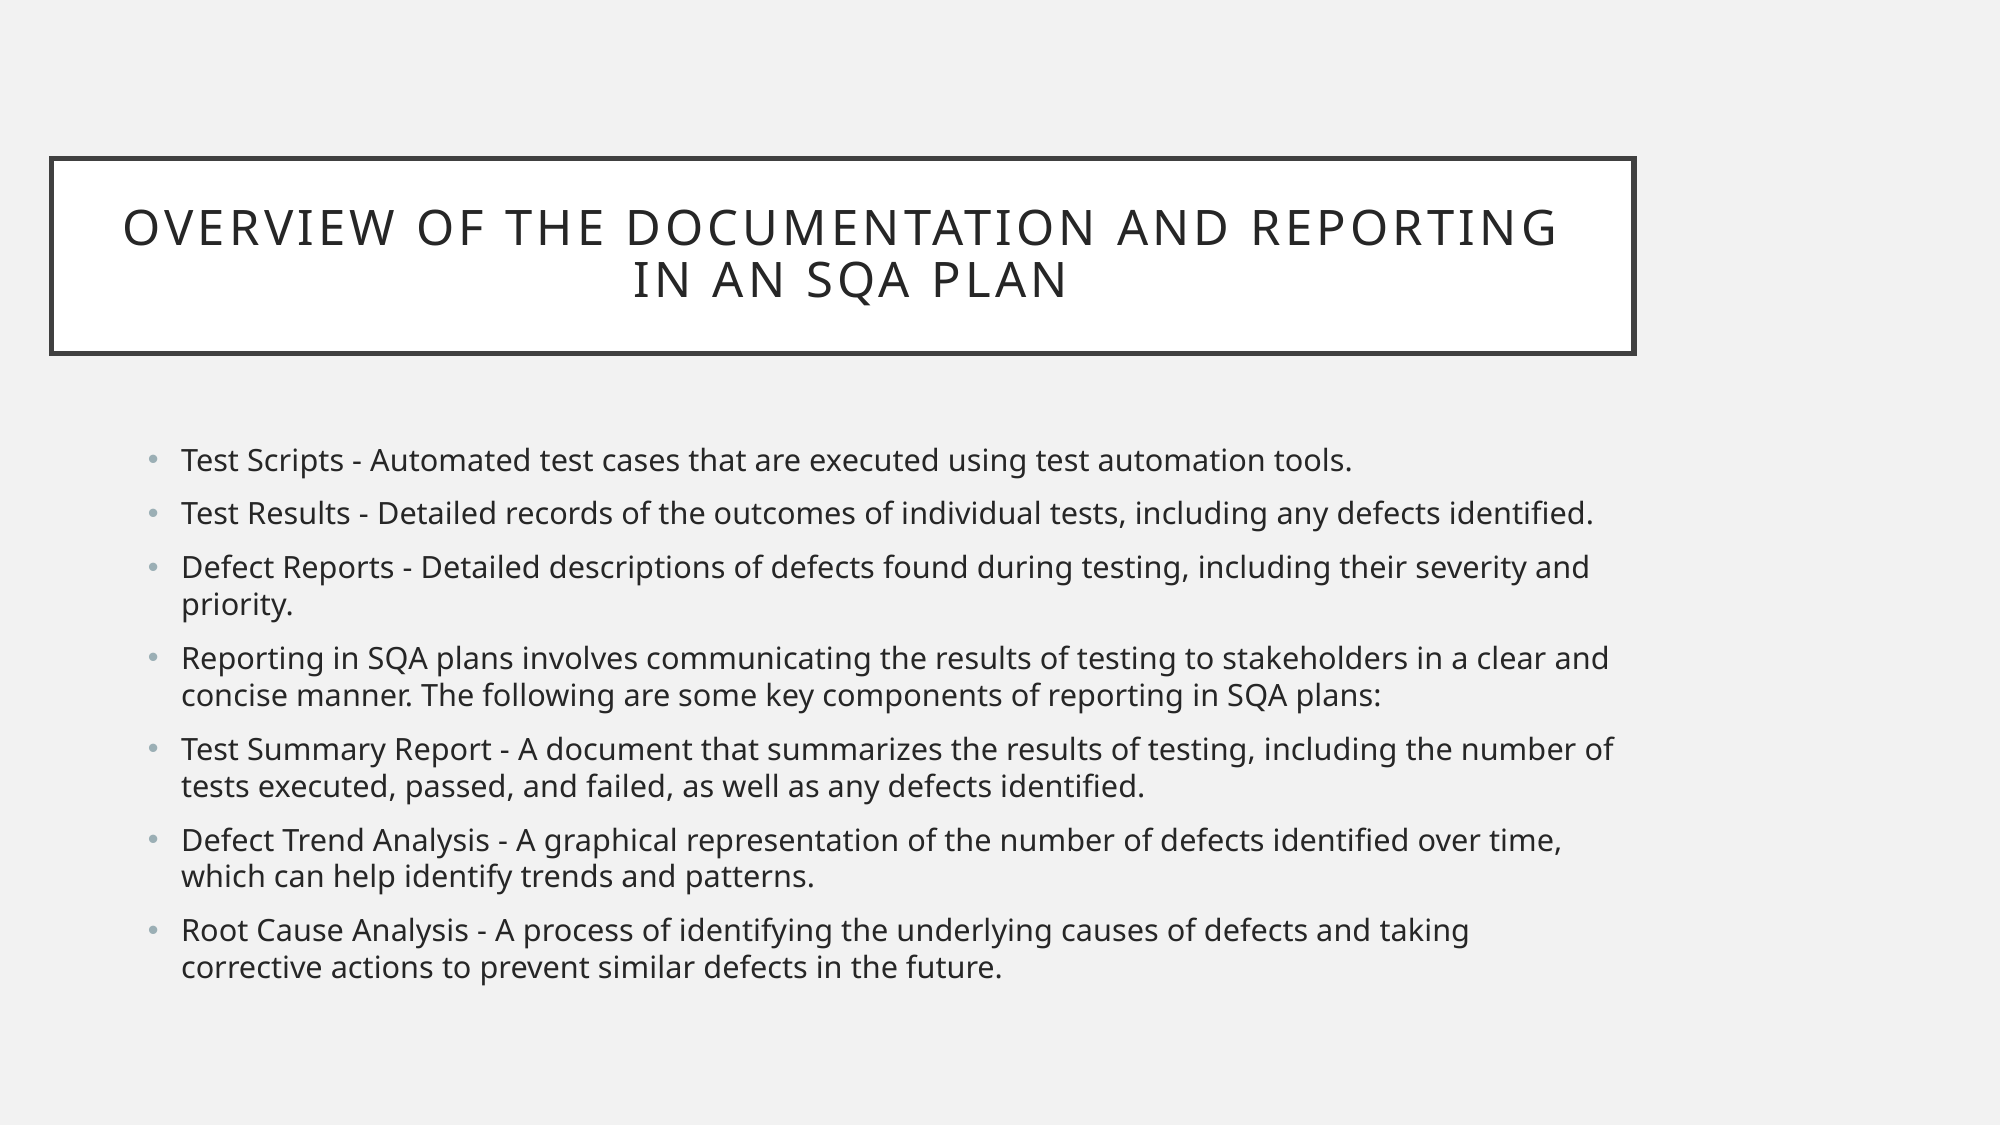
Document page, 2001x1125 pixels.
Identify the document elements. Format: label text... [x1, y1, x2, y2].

list Test Scripts - Automated test cases that are executed using test automation tools. Test Results - Detailed records of the outcomes of individual tests, including any defects identified. Defect Reports - Detailed descriptions of defects found during testing, including their severity and priority. Reporting in SQA plans involves communicating the results of testing to stakeholders in a clear and concise manner. The following are some key components of reporting in SQA plans: Test Summary Report - A document that summarizes the results of testing, including the number of tests executed, passed, and failed, as well as any defects identified. Defect Trend Analysis - A graphical representation of the number of defects identified over time, which can help identify trends and patterns. Root Cause Analysis - A process of identifying the underlying causes of defects and taking corrective actions to prevent similar defects in the future. [132, 432, 1634, 1023]
title overview of the Documentation and Reporting in an SQA plan [49, 156, 1637, 356]
